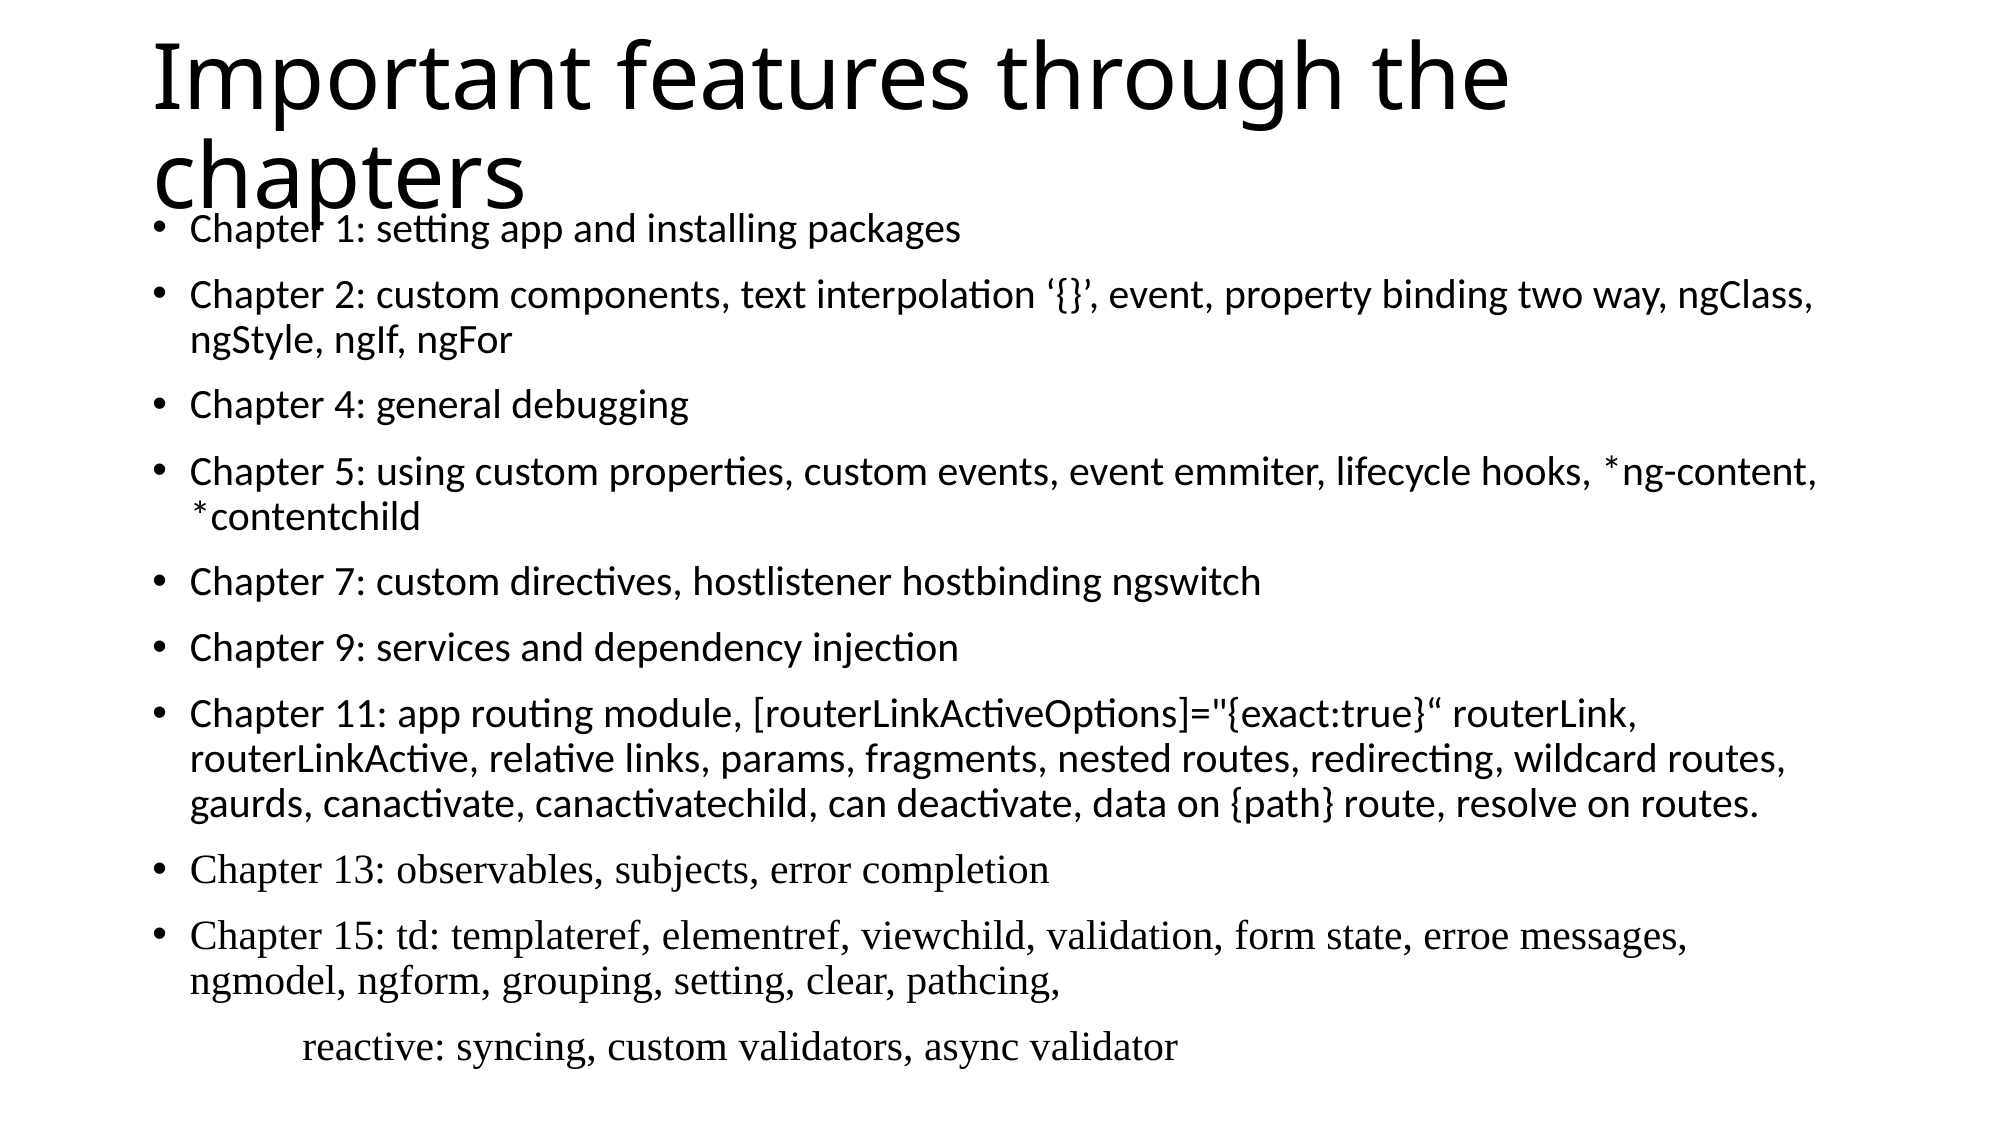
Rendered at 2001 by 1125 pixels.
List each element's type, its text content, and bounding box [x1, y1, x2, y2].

title Important features through the chapters [137, 59, 1863, 198]
list Chapter 1: setting app and installing packages Chapter 2: custom components, text interpolation ‘{}’, event, property binding two way, ngClass, ngStyle, ngIf, ngFor Chapter 4: general debugging Chapter 5: using custom properties, custom events, event emmiter, lifecycle hooks, *ng-content, *contentchild Chapter 7: custom directives, hostlistener hostbinding ngswitch Chapter 9: services and dependency injection Chapter 11: app routing module, [routerLinkActiveOptions]="{exact:true}“ routerLink, routerLinkActive, relative links, params, fragments, nested routes, redirecting, wildcard routes, gaurds, canactivate, canactivatechild, can deactivate, data on {path} route, resolve on routes. Chapter 13: observables, subjects, error completion Chapter 15: td: templateref, elementref, viewchild, validation, form state, erroe messages, ngmodel, ngform, grouping, setting, clear, pathcing, reactive: syncing, custom validators, async validator [137, 198, 1863, 1097]
